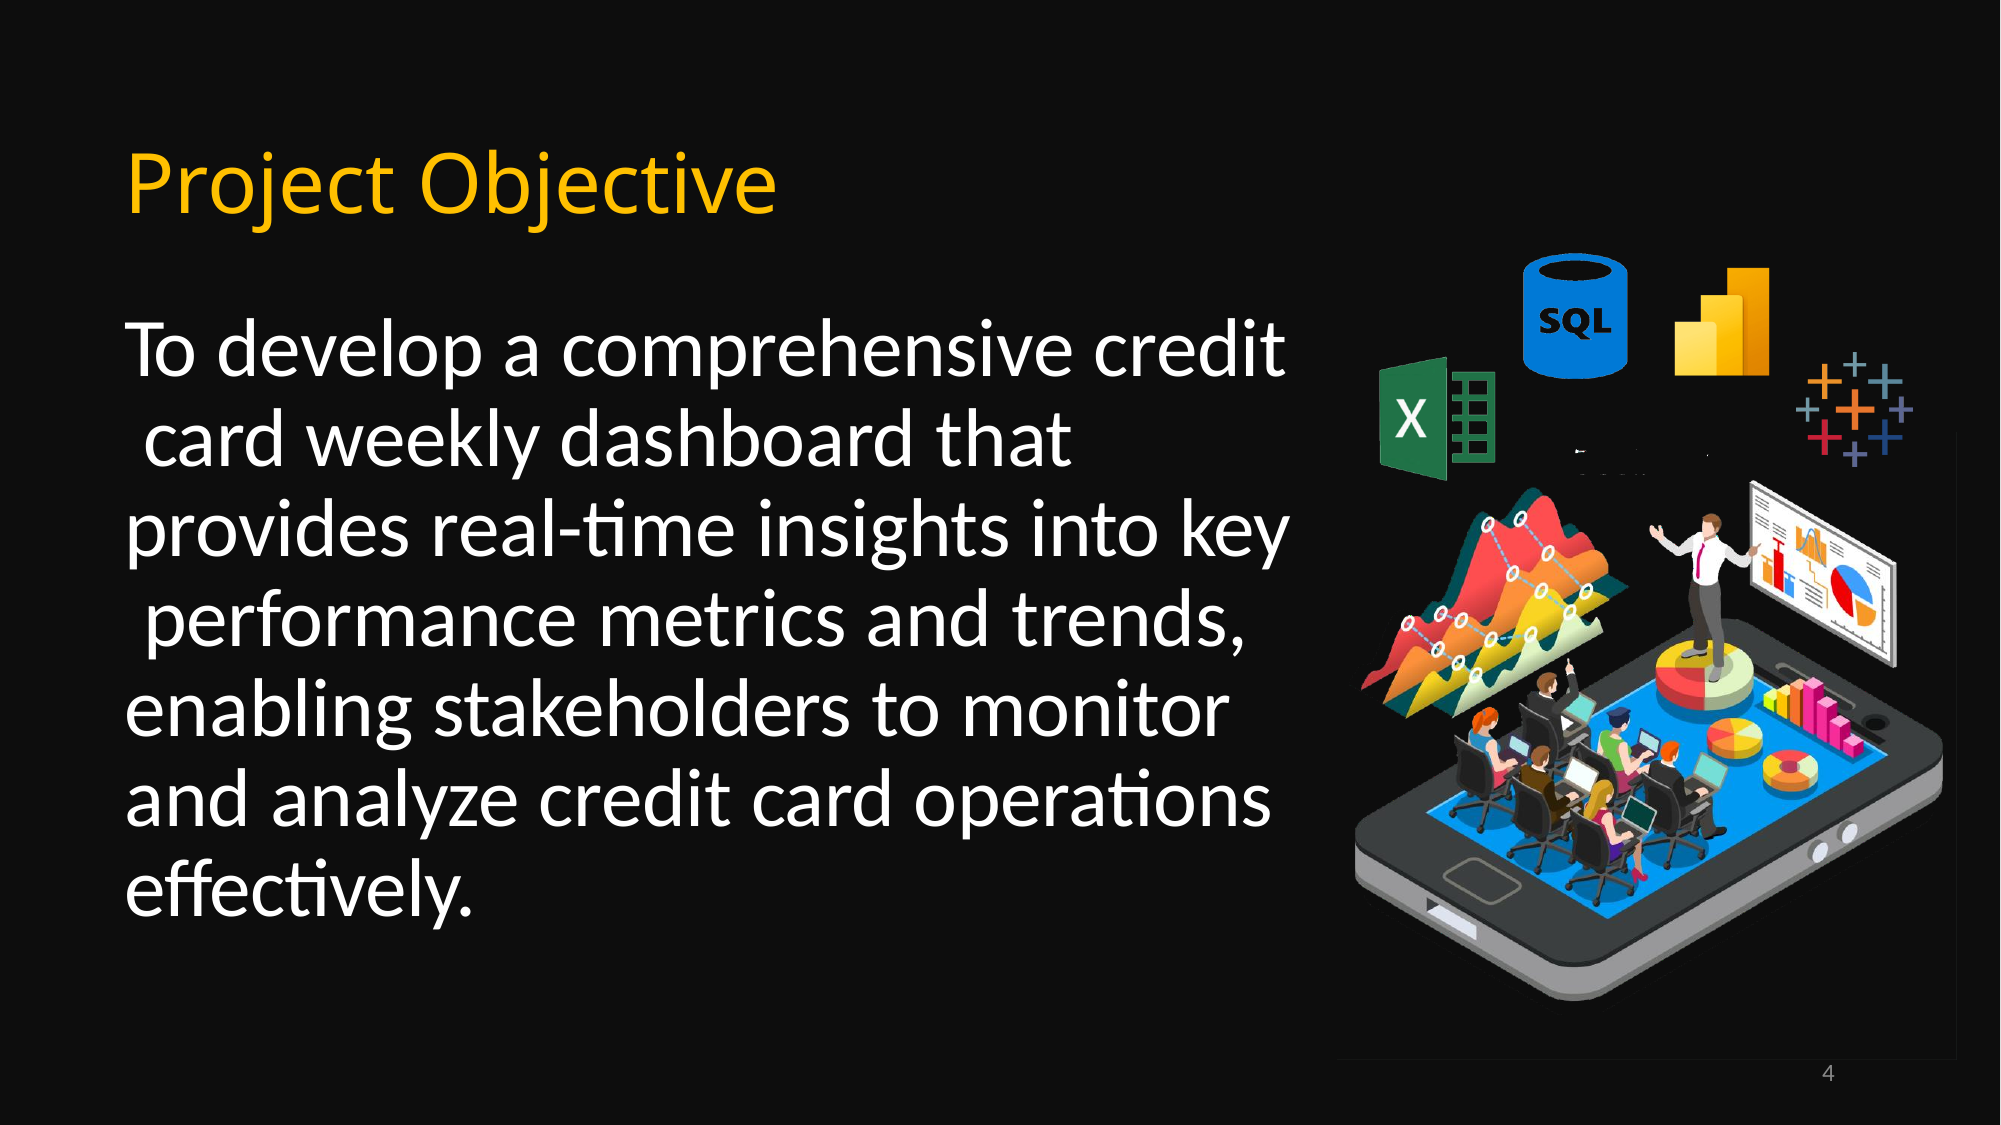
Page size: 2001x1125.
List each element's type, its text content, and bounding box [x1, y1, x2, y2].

slide_number 4 [1815, 1069, 1854, 1125]
text_box Project Objective To develop a comprehensive credit card weekly dashboard that provides real-time insights into key performance metrics and trends, enabling stakeholders to monitor and analyze credit card operations effectively. [122, 128, 1304, 935]
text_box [1337, 253, 1957, 1061]
